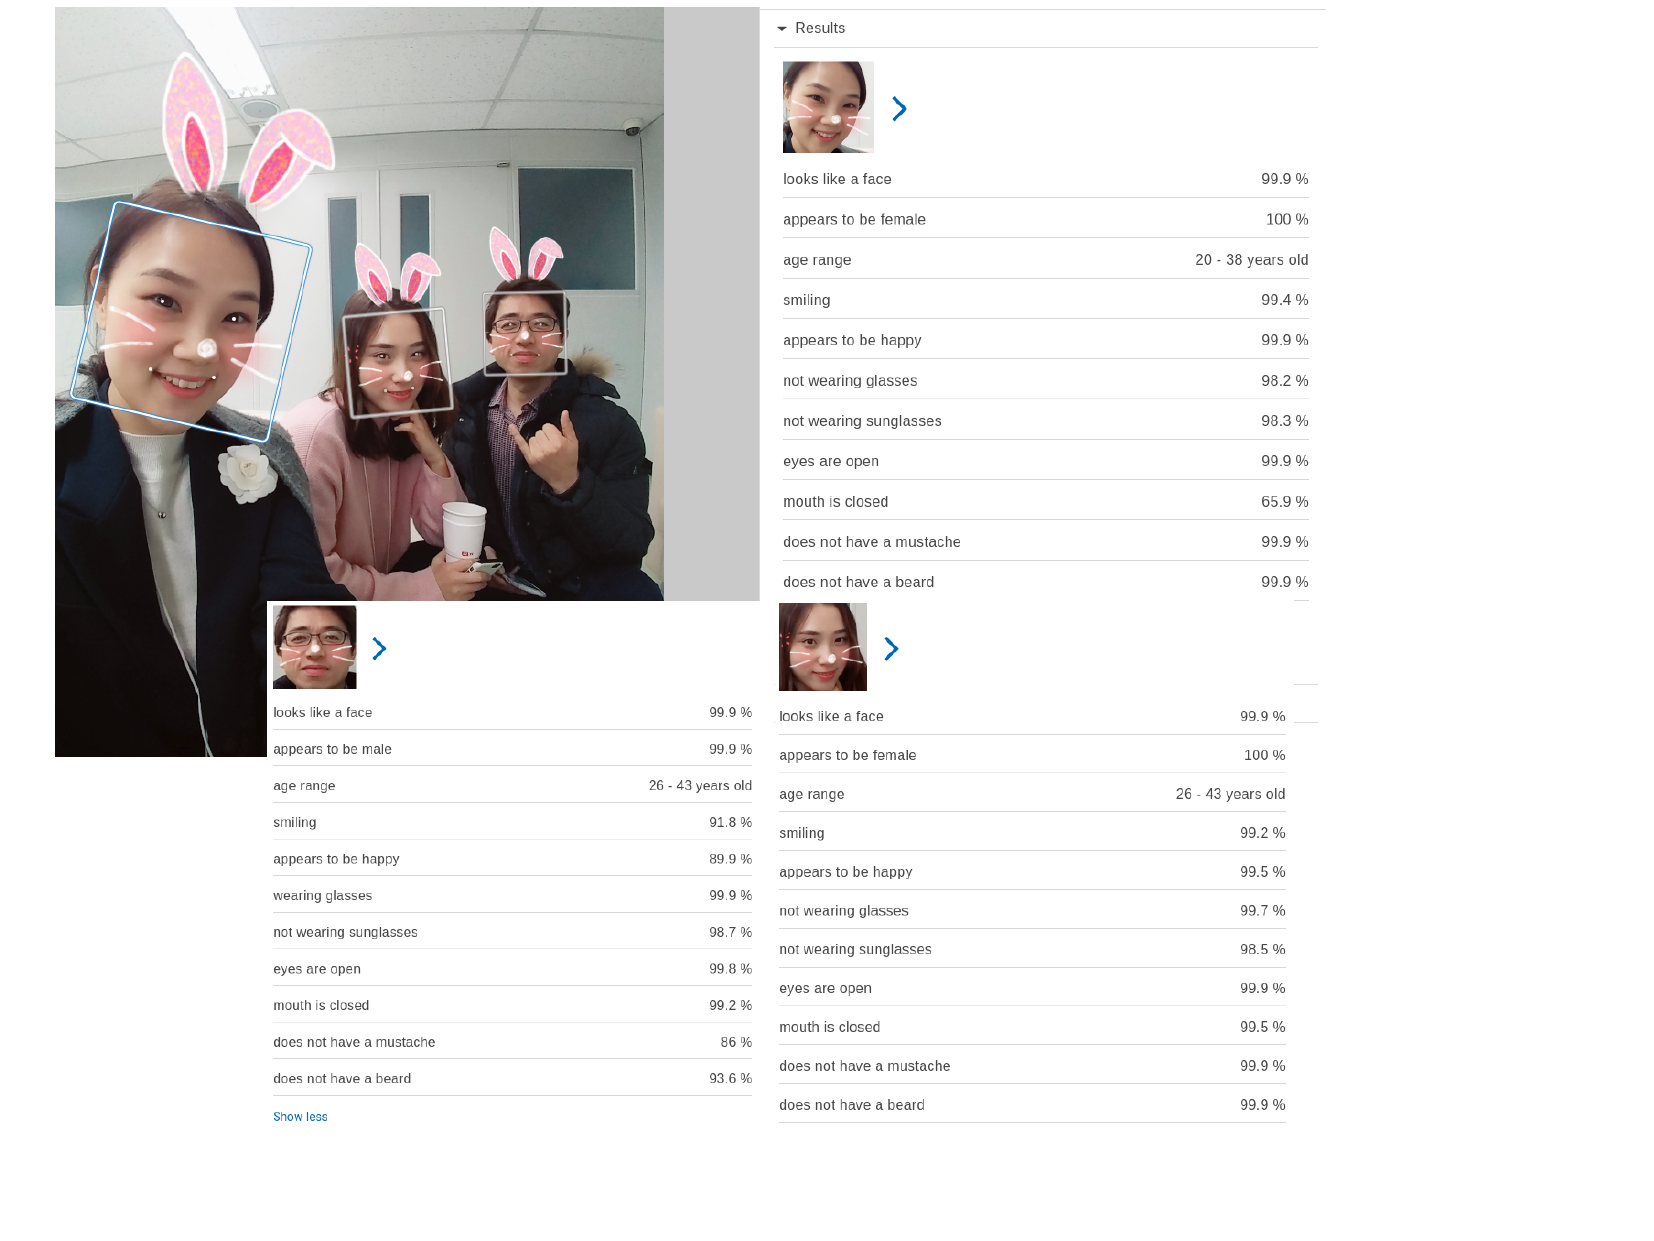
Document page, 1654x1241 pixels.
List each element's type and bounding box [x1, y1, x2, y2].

picture [54, 7, 1326, 1127]
